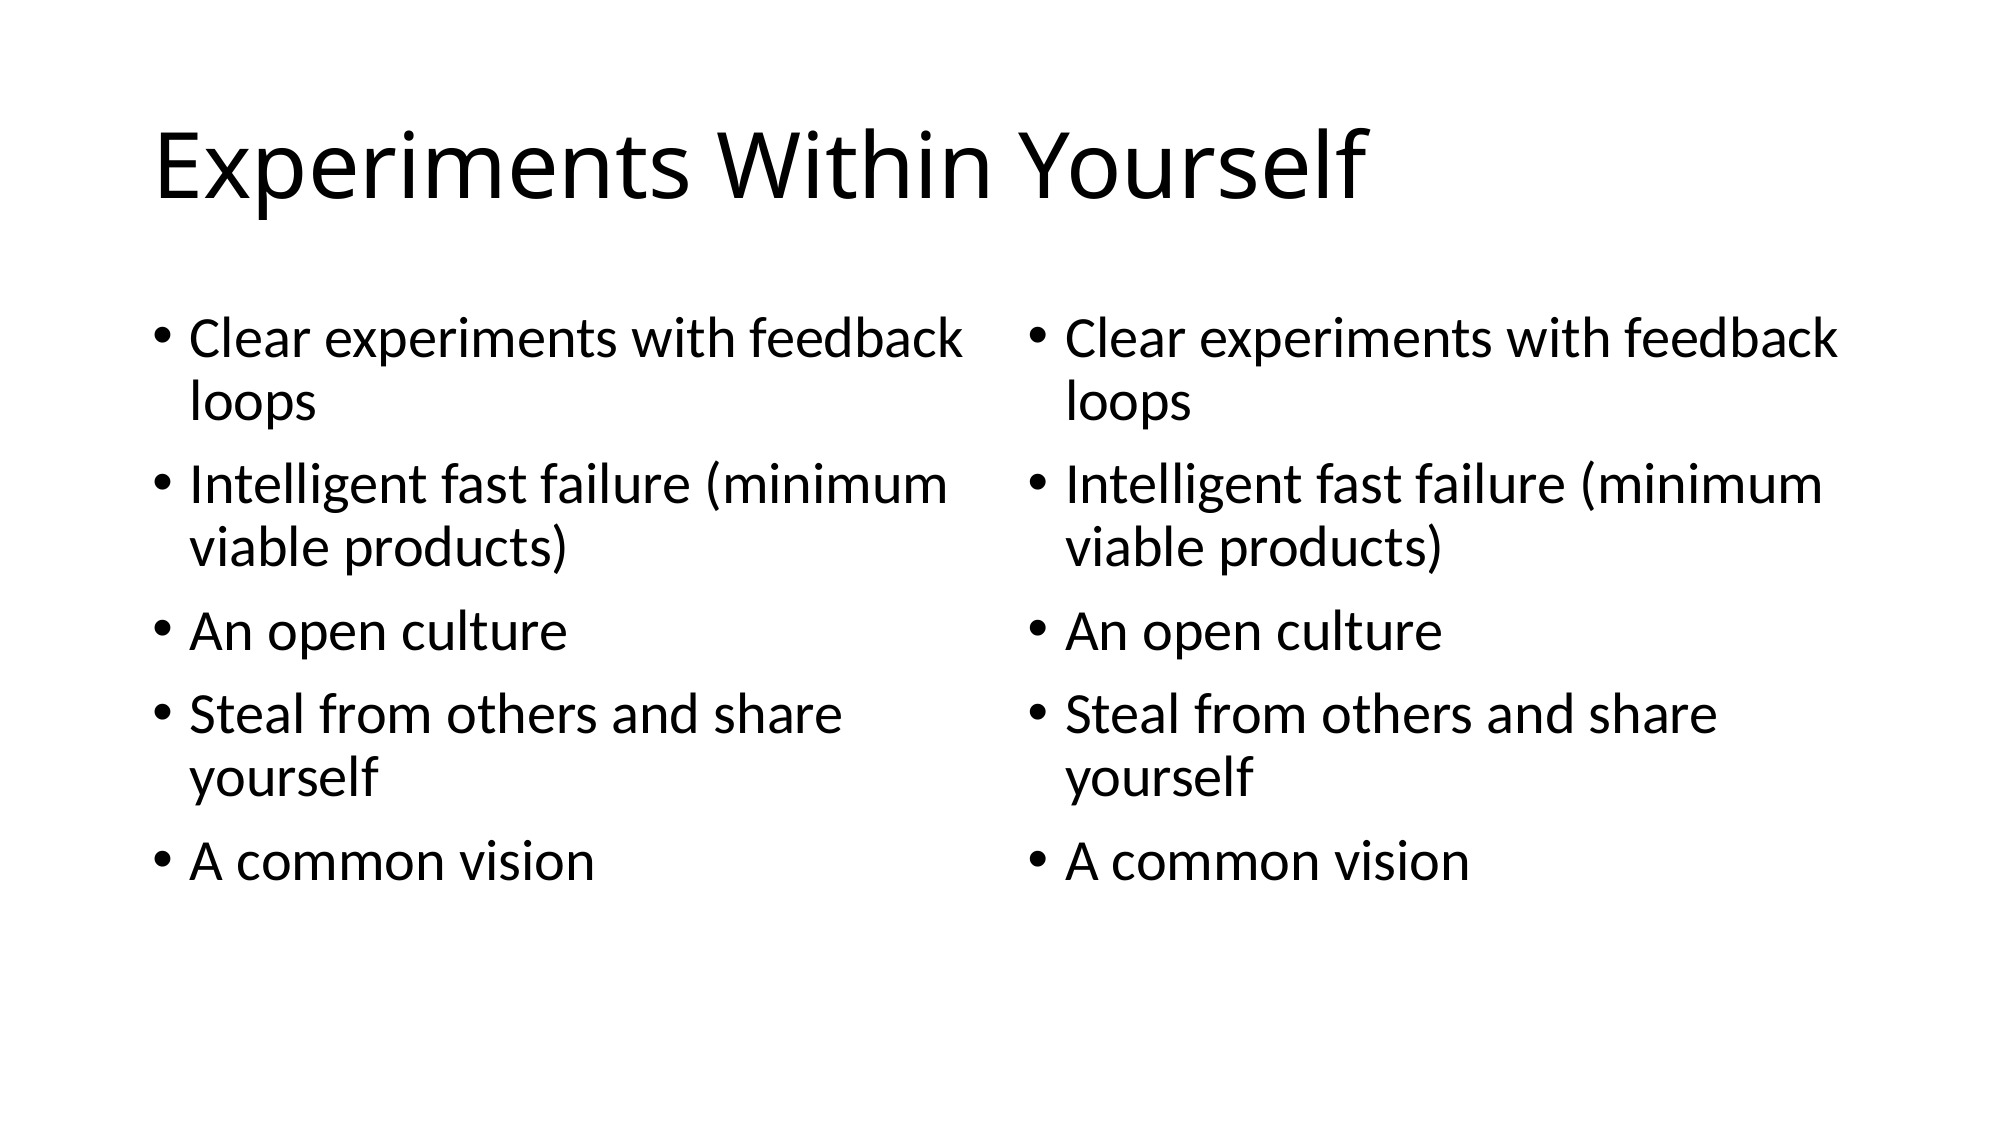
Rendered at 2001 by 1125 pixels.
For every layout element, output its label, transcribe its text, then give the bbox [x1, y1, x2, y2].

list Clear experiments with feedback loops Intelligent fast failure (minimum viable products) An open culture Steal from others and share yourself A common vision [137, 299, 988, 1014]
title Experiments Within Yourself [137, 59, 1863, 278]
list Clear experiments with feedback loops Intelligent fast failure (minimum viable products) An open culture Steal from others and share yourself A common vision [1012, 299, 1863, 1014]
